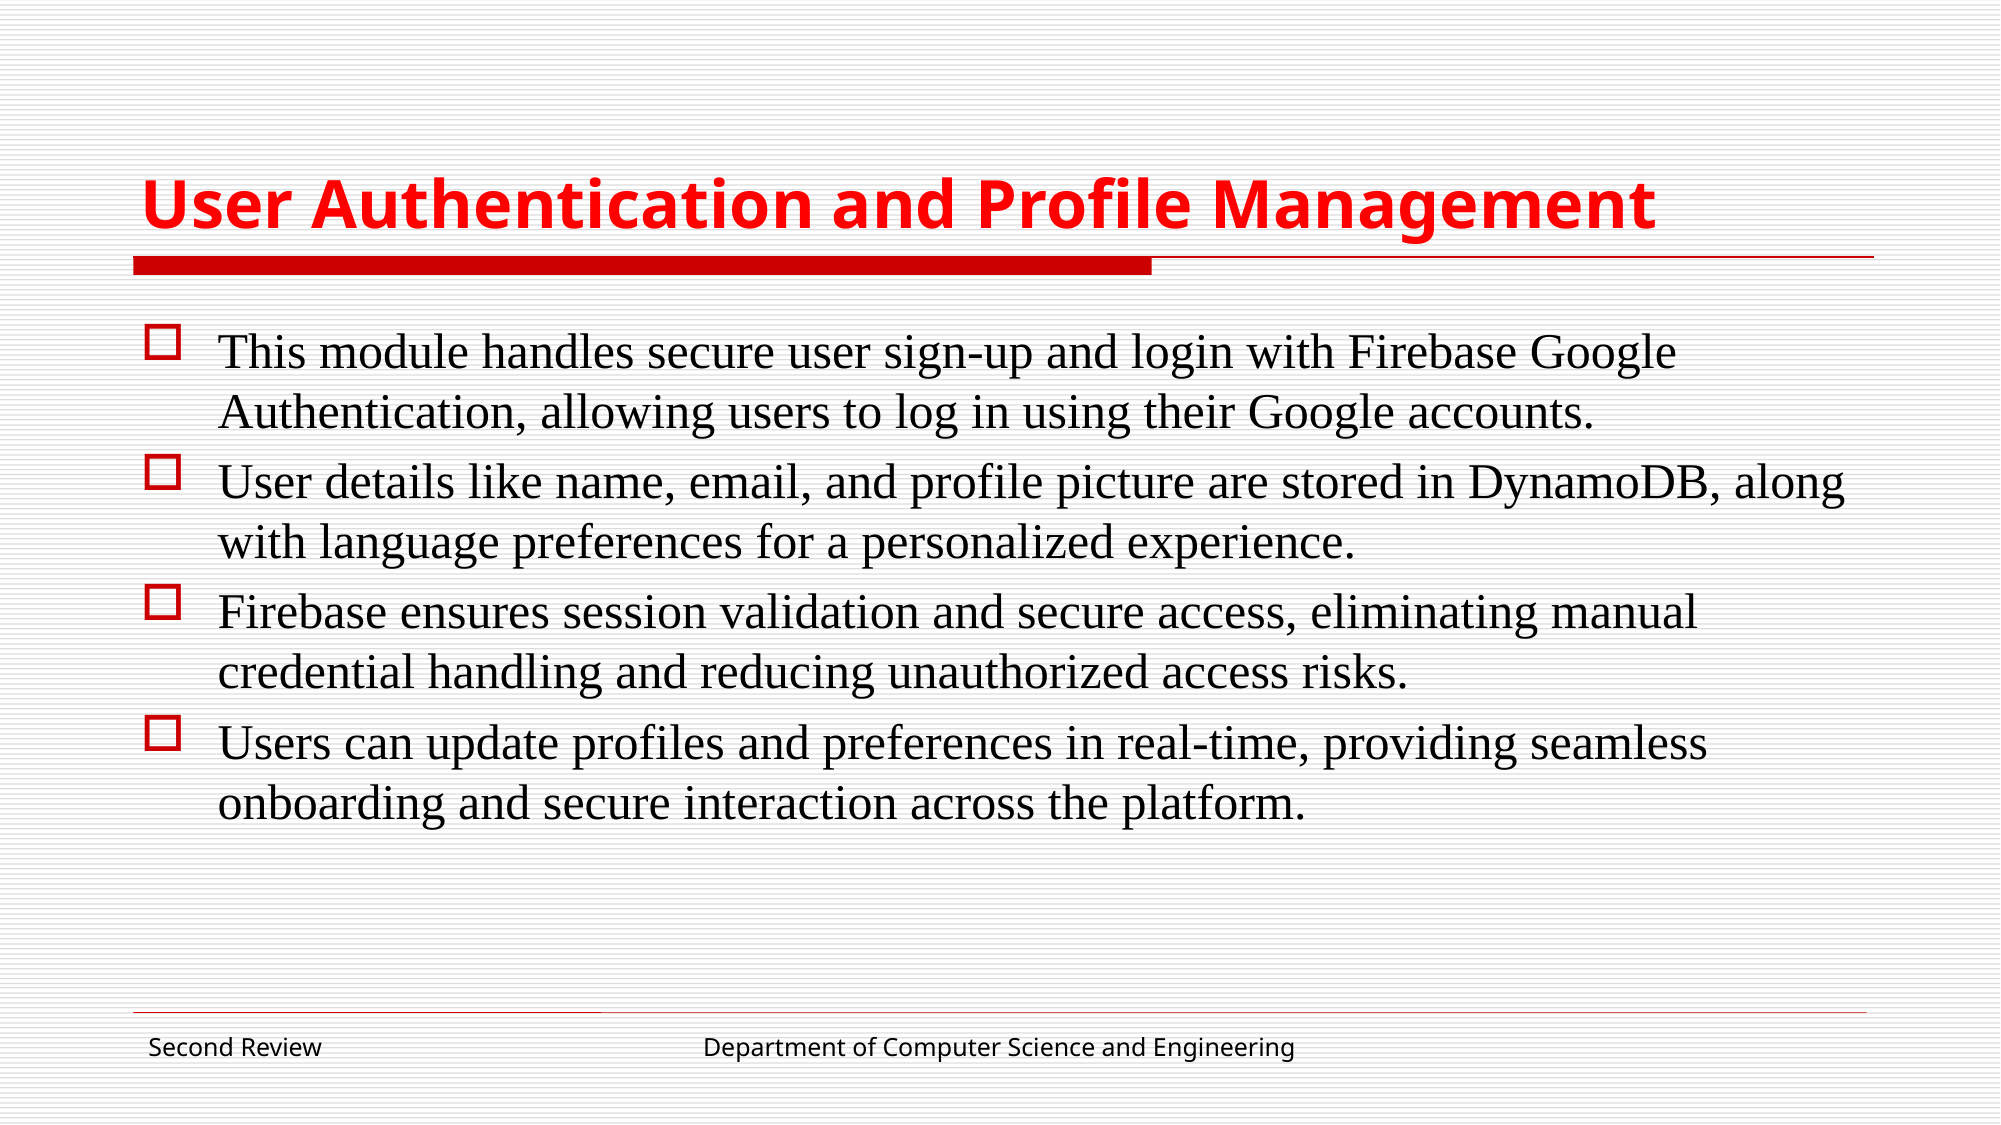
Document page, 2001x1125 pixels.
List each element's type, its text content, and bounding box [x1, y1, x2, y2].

picture [0, 0, 2001, 1125]
footer Department of Computer Science and Engineering [683, 1024, 1317, 1103]
title User Authentication and Profile Management [125, 50, 1876, 250]
slide_number [1433, 1024, 1867, 1103]
list This module handles secure user sign-up and login with Firebase Google Authentication, allowing users to log in using their Google accounts. User details like name, email, and profile picture are stored in DynamoDB, along with language preferences for a personalized experience. Firebase ensures session validation and secure access, eliminating manual credential handling and reducing unauthorized access risks. Users can update profiles and preferences in real-time, providing seamless onboarding and secure interaction across the platform. [125, 310, 1876, 1011]
slide_number Second Review [133, 1024, 567, 1103]
